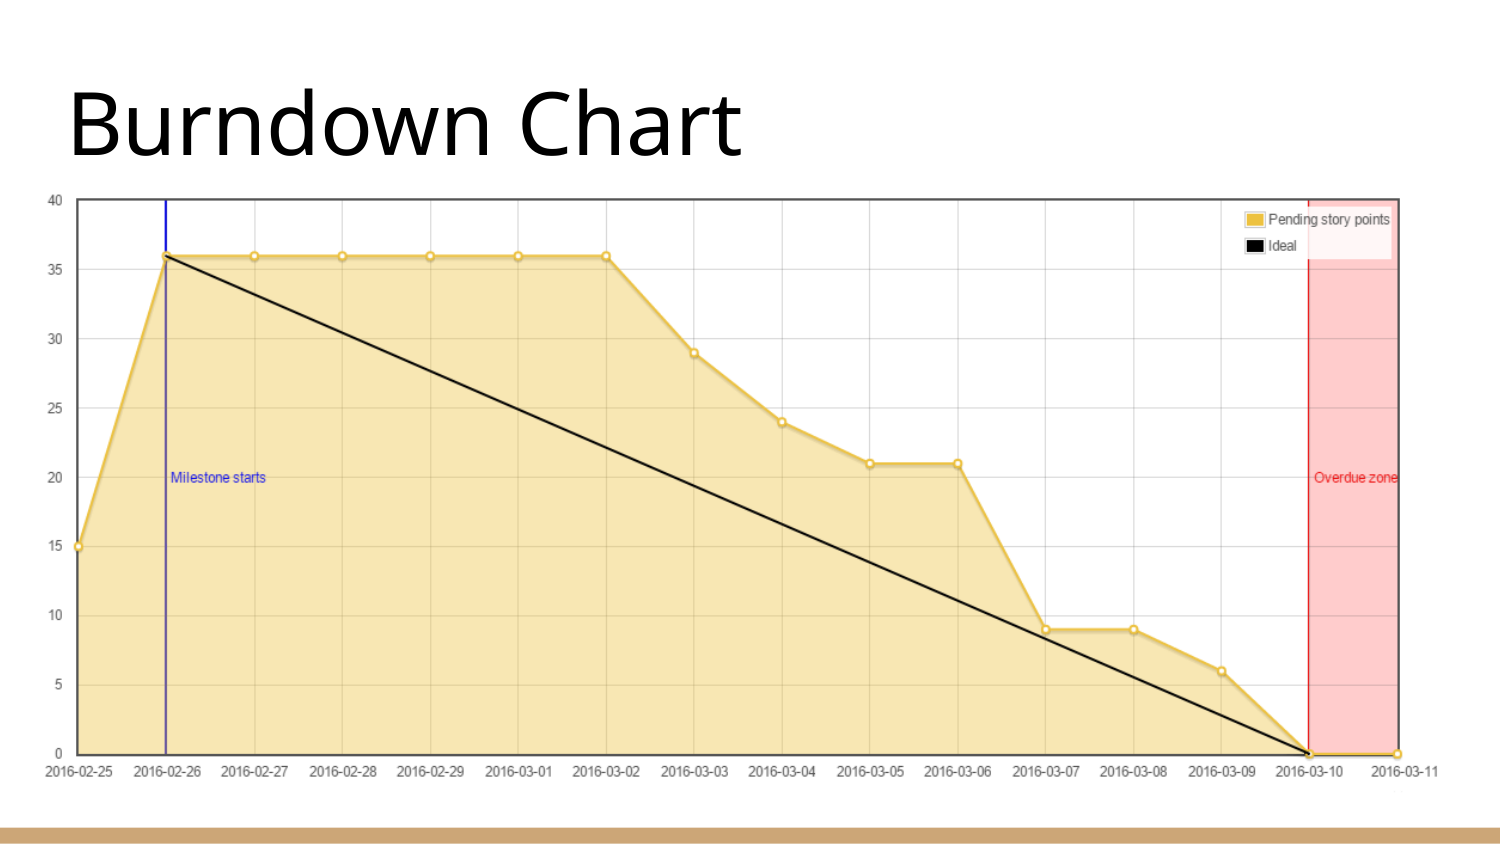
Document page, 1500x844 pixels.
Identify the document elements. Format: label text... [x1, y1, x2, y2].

title Burndown Chart [51, 51, 1449, 178]
picture [38, 178, 1450, 809]
